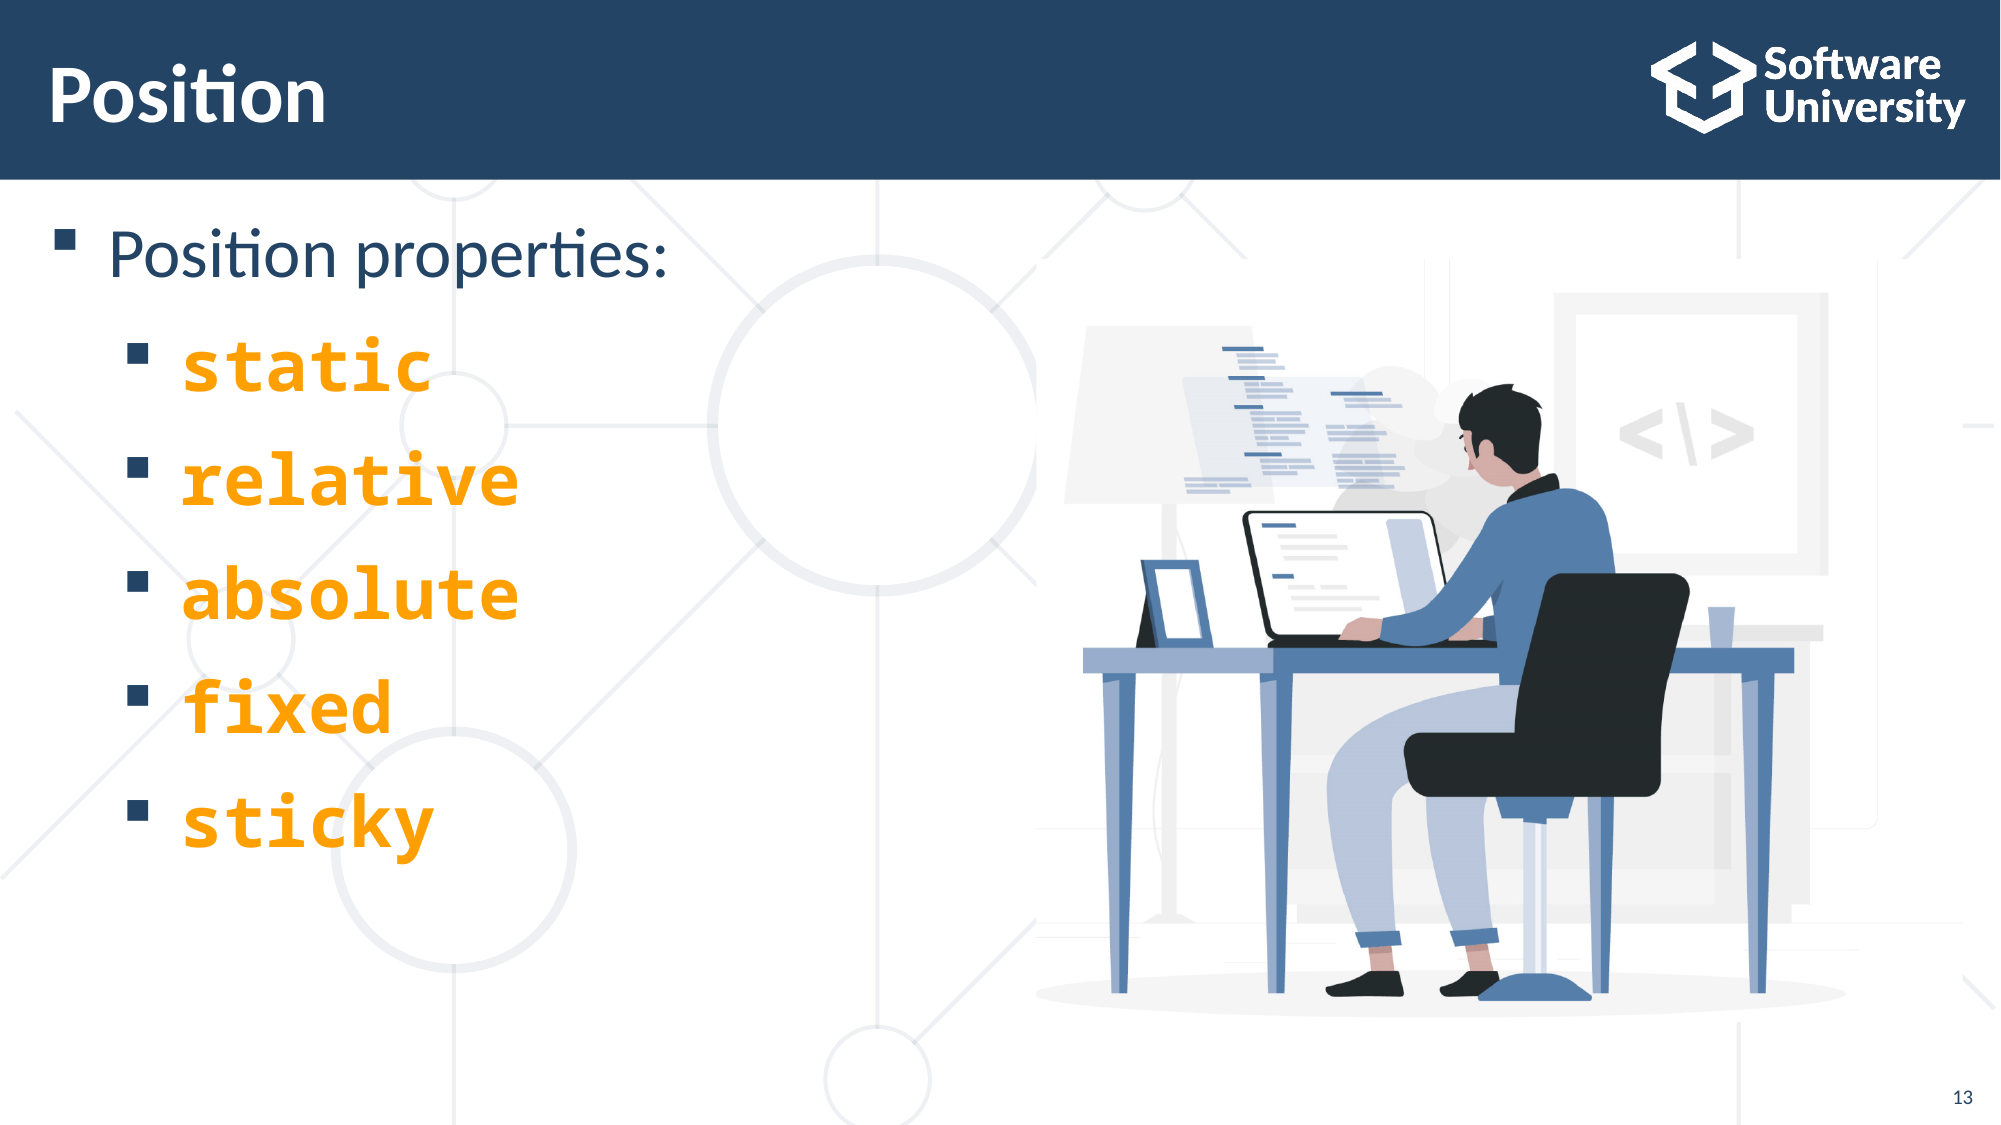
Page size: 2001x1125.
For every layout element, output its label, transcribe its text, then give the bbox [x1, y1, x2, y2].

picture [1651, 41, 1966, 134]
list Position properties: static relative absolute fixed sticky [31, 196, 1970, 1104]
picture [1036, 258, 1963, 1023]
slide_number 13 [1927, 1067, 1989, 1117]
title Position [31, 16, 1625, 162]
